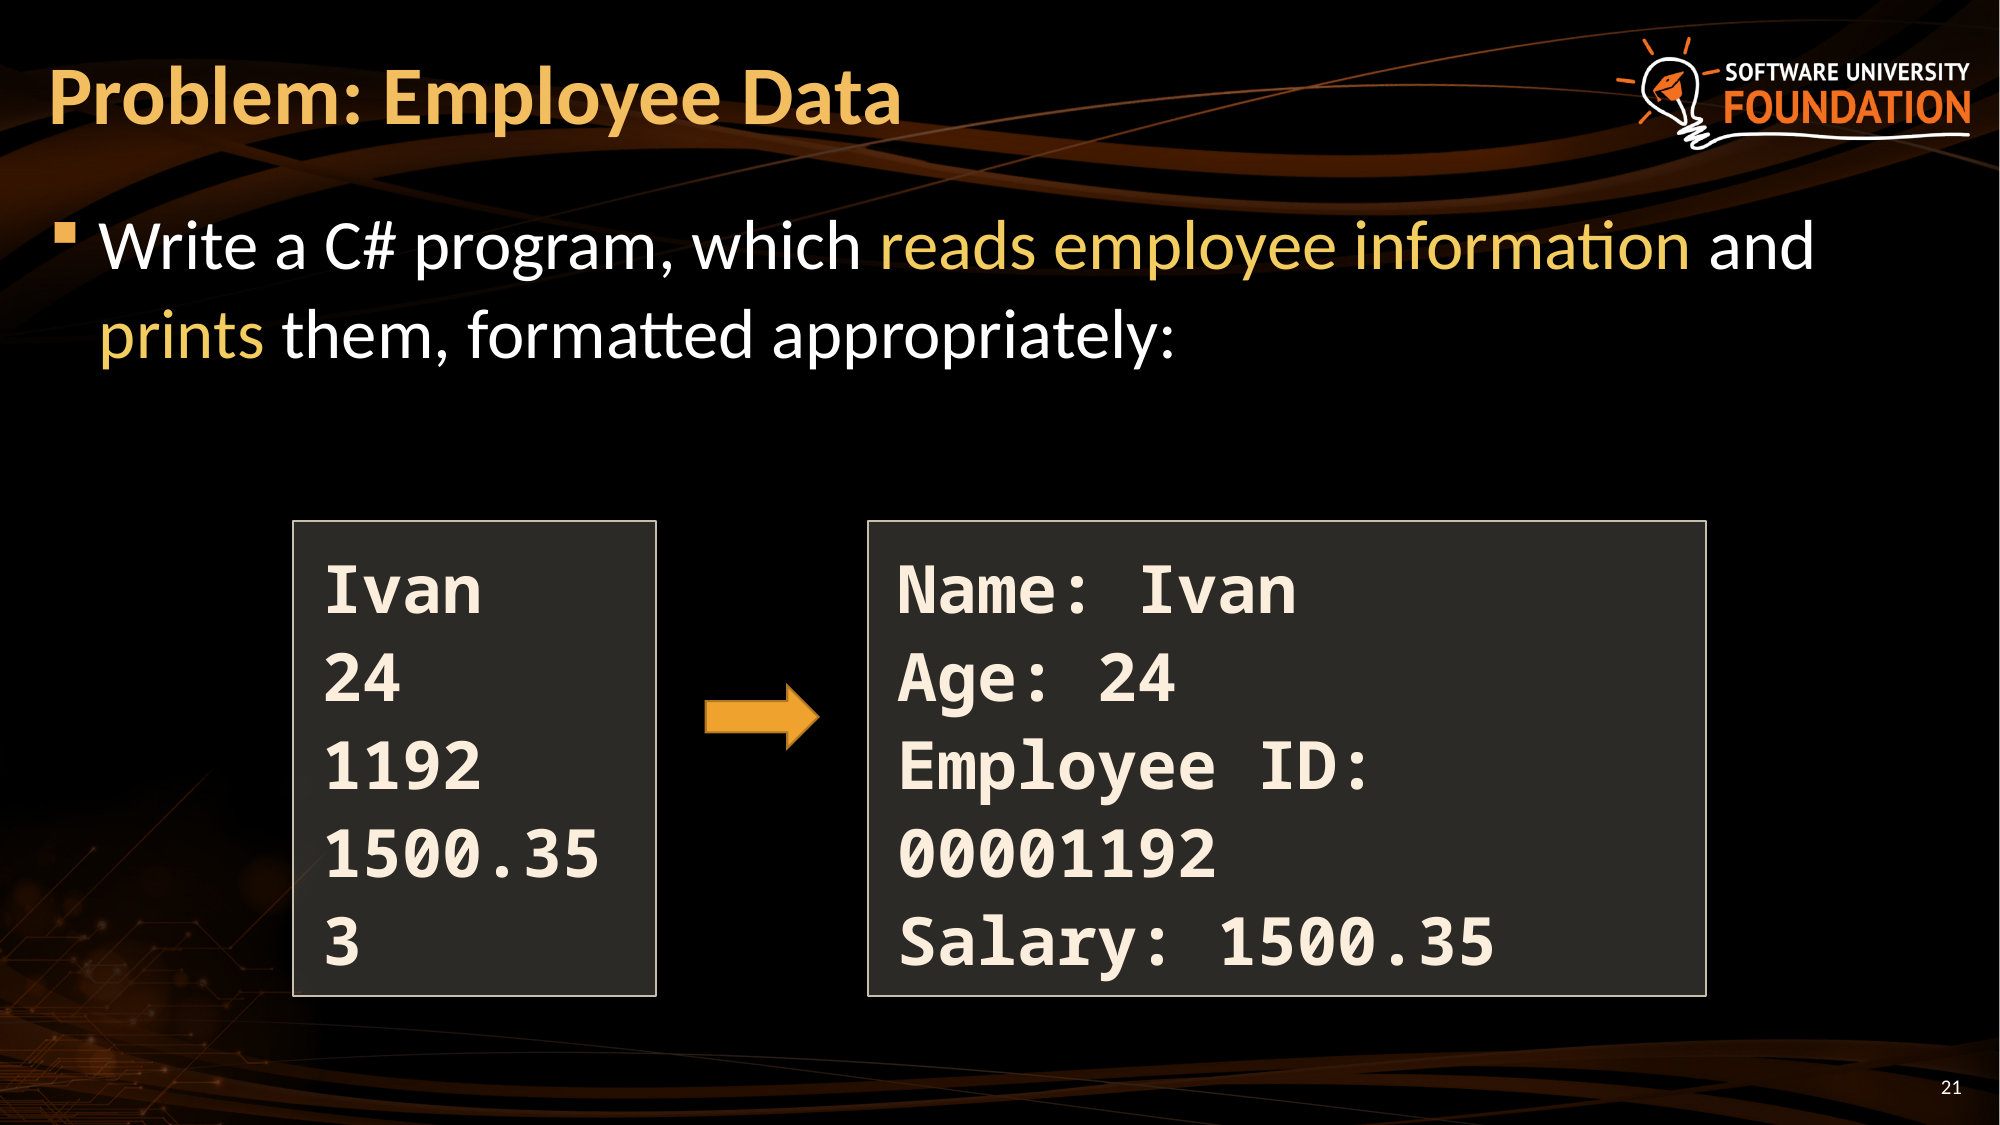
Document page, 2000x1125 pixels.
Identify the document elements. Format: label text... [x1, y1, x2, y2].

text_box [704, 683, 820, 751]
list Write a C# program, which reads employee information and prints them, formatted appropriately: [31, 188, 1968, 1103]
text_box Ivan 24 1192 1500.353 [293, 521, 656, 997]
picture [0, 0, 2000, 1125]
text_box Name: Ivan Age: 24 Employee ID: 00001192 Salary: 1500.35 [868, 521, 1706, 997]
title Problem: Employee Data [30, 6, 1602, 189]
